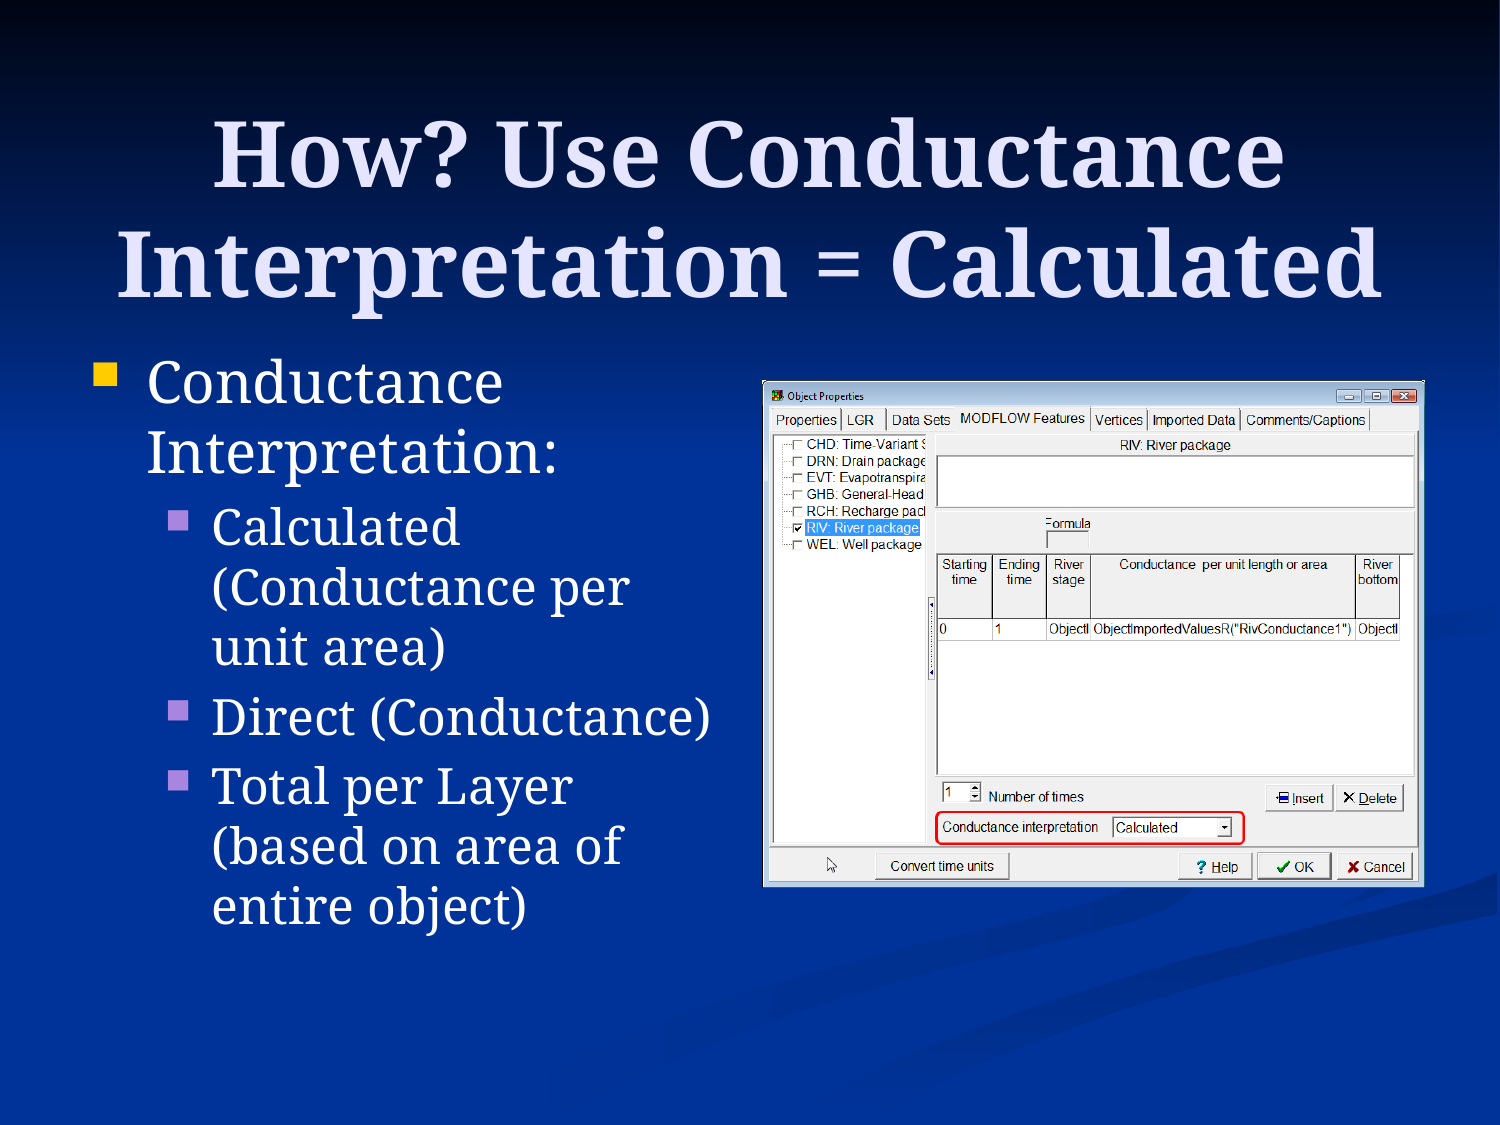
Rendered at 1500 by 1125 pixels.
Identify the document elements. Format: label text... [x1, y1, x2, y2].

title How? Use Conductance Interpretation = Calculated [74, 112, 1426, 301]
list Conductance Interpretation: Calculated (Conductance per unit area) Direct (Conductance) Total per Layer (based on area of entire object) [74, 337, 738, 1006]
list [762, 379, 1426, 888]
